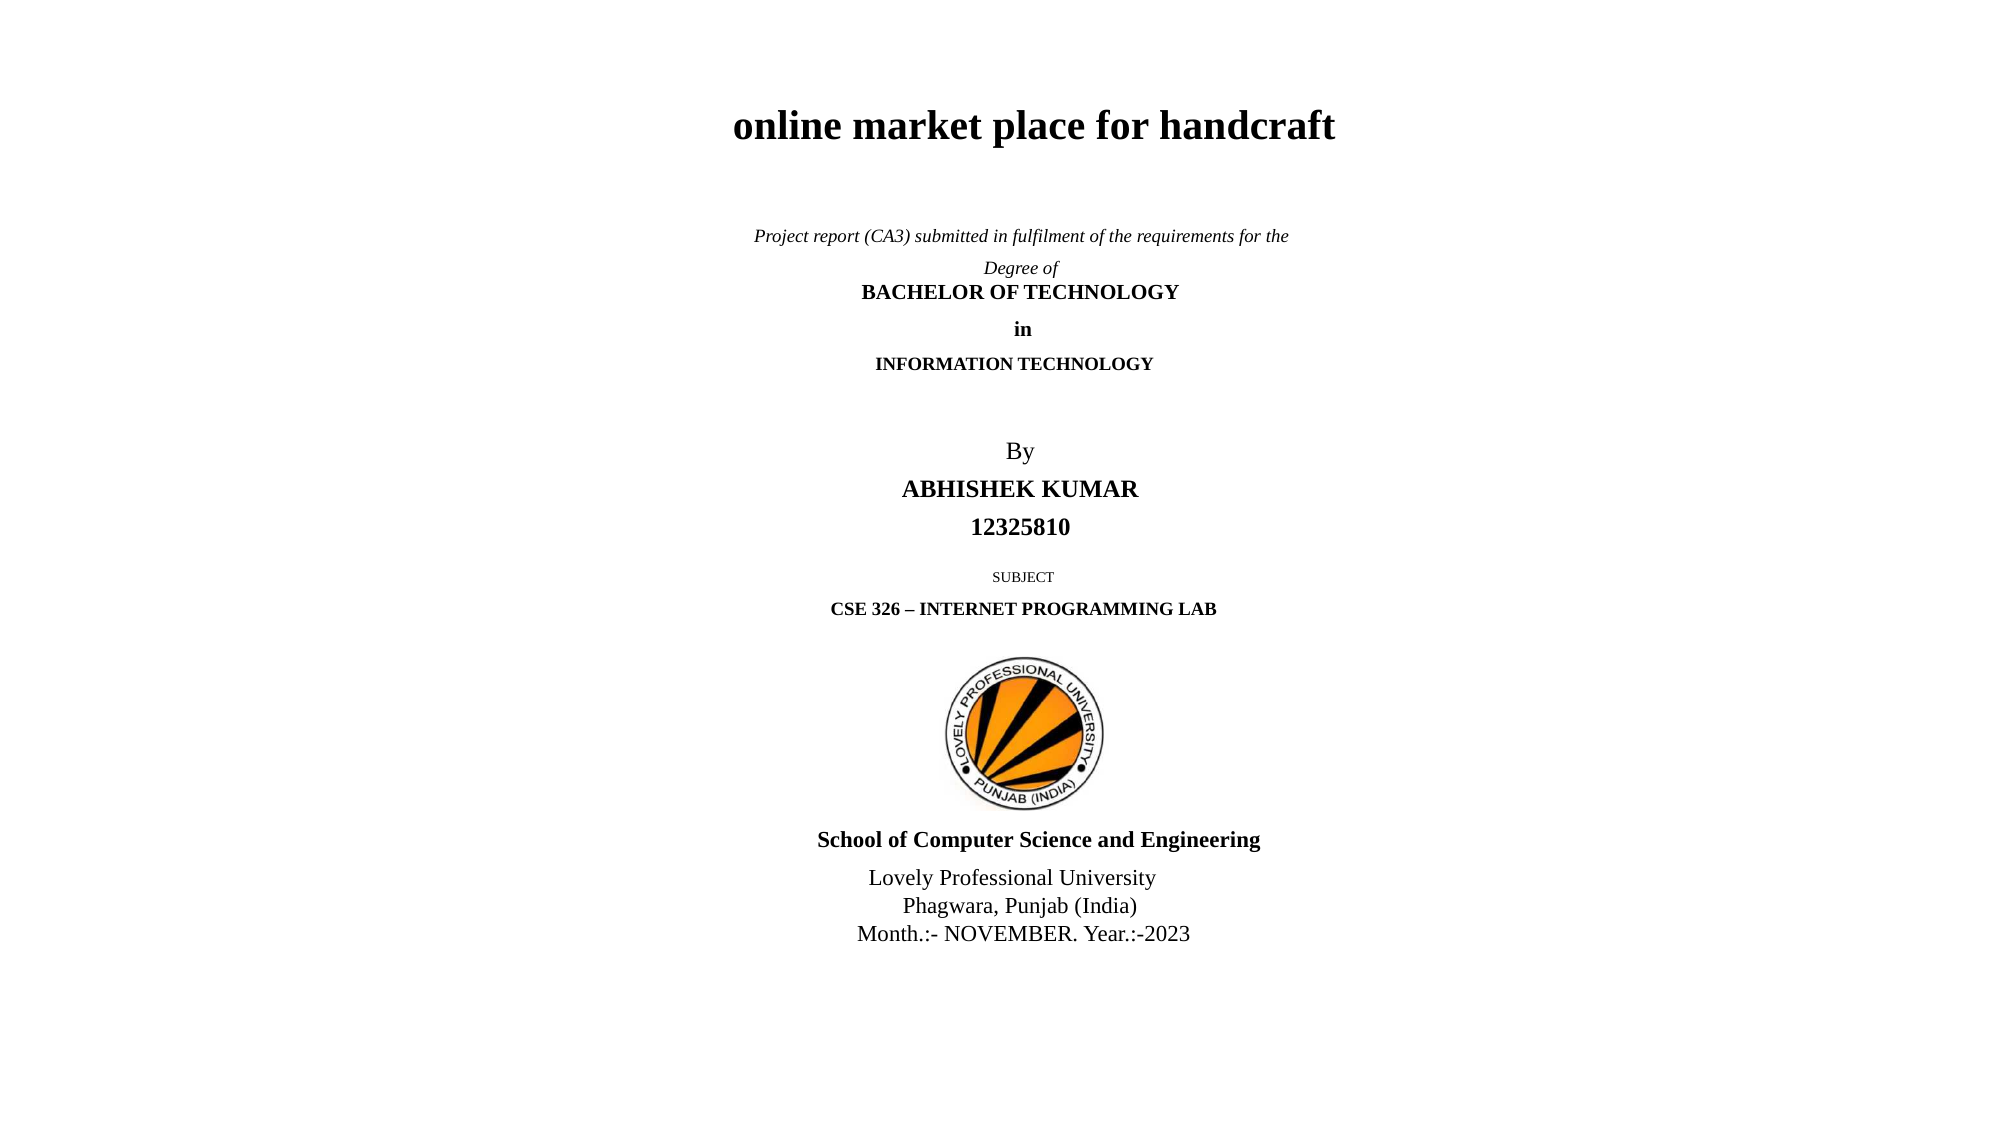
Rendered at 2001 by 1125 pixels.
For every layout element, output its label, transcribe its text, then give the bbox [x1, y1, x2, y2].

text_box 12325810 [945, 510, 1096, 529]
text_box By ABHISHEK KUMAR [838, 434, 1202, 484]
picture [934, 656, 1114, 811]
text_box Project report (CA3) submitted in fulfilment of the requirements for the Degree of BACHELOR OF TECHNOLOGY in INFORMATION TECHNOLOGY [754, 213, 1293, 406]
text_box School of Computer Science and Engineering Lovely Professional University Phagwara, Punjab (India) Month.:- NOVEMBER. Year.:-2023 [754, 824, 1396, 928]
text_box SUBJECT CSE 326 – INTERNET PROGRAMMING LAB [820, 568, 1227, 617]
text_box online market place for handcraft [645, 106, 1424, 174]
